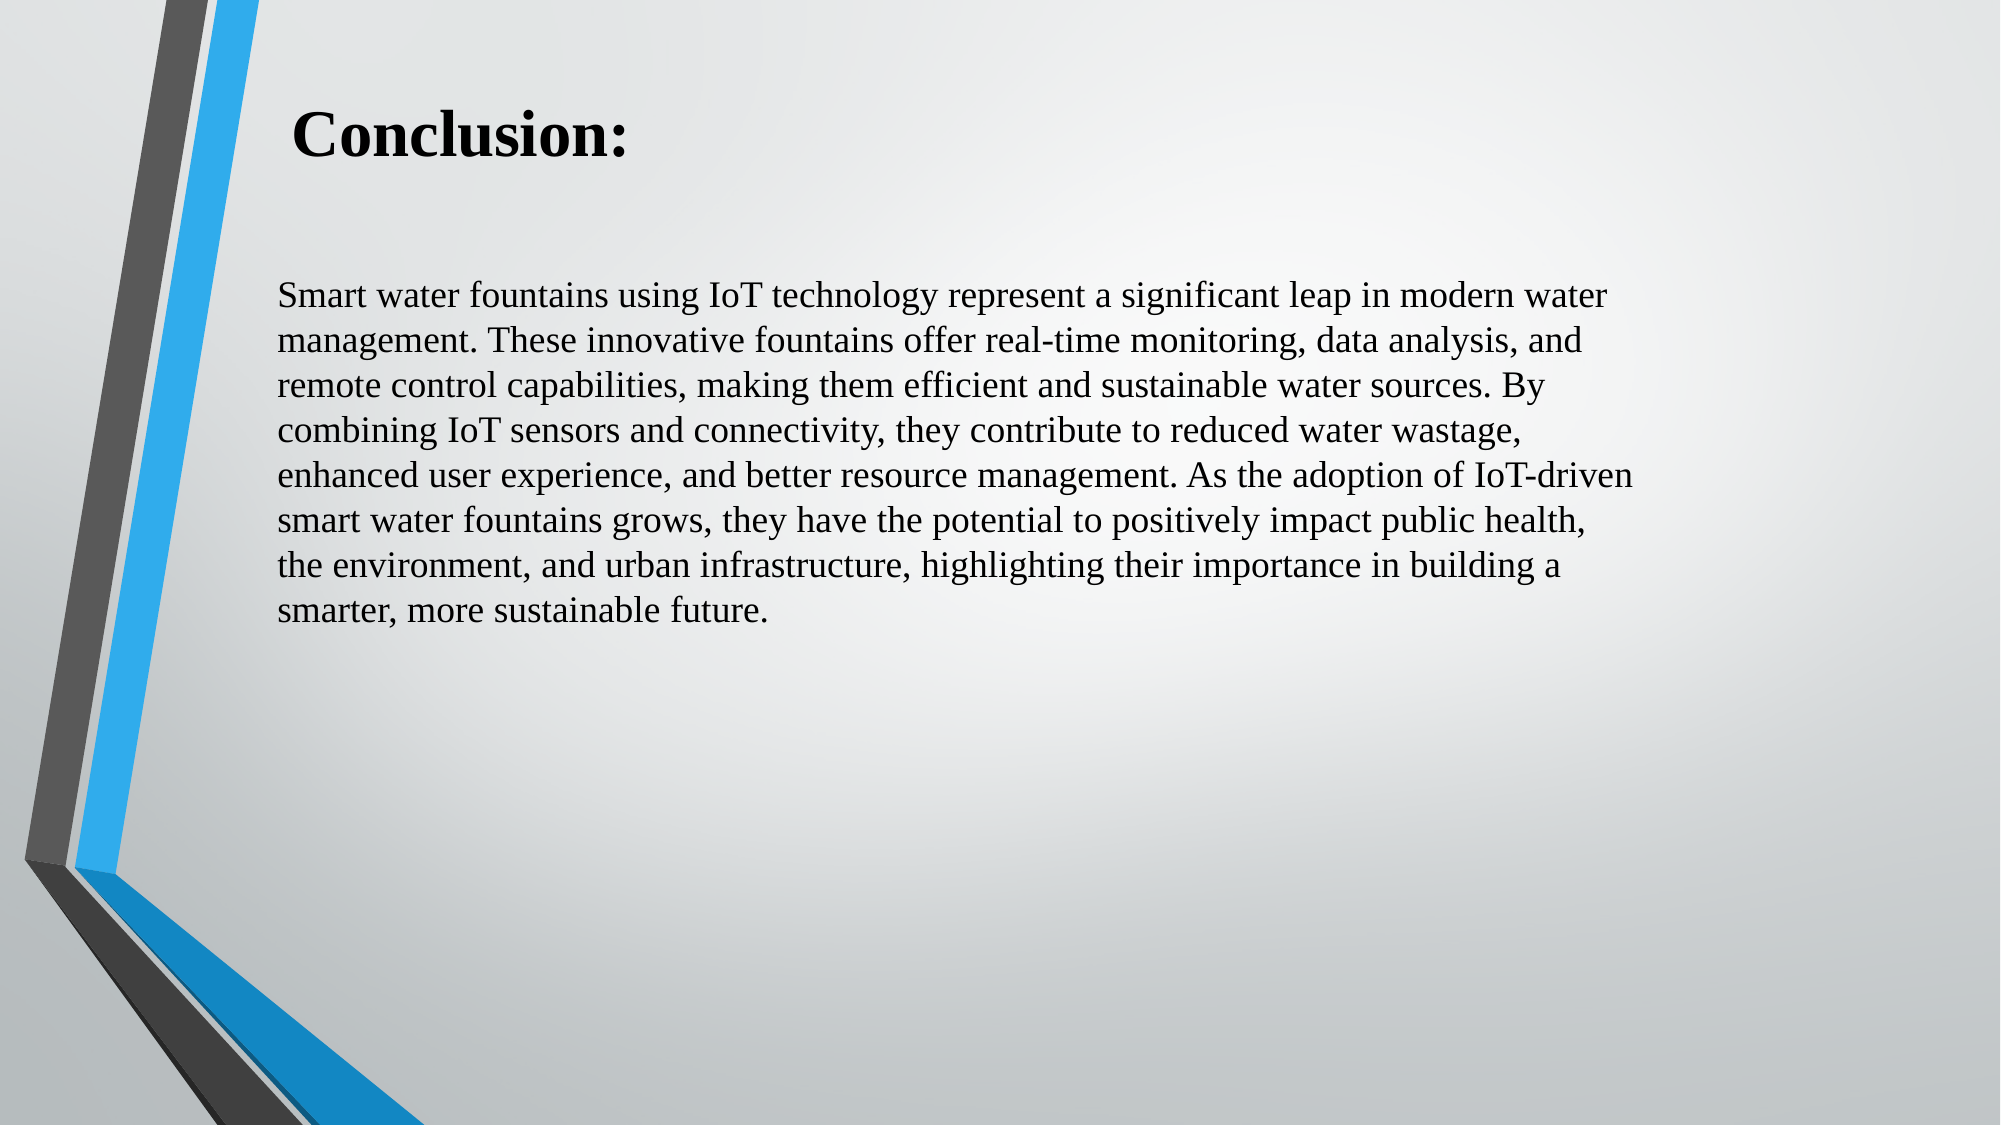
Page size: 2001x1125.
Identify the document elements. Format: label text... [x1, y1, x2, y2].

text_box Smart water fountains using IoT technology represent a significant leap in modern water management. These innovative fountains offer real-time monitoring, data analysis, and remote control capabilities, making them efficient and sustainable water sources. By combining IoT sensors and connectivity, they contribute to reduced water wastage, enhanced user experience, and better resource management. As the adoption of IoT-driven smart water fountains grows, they have the potential to positively impact public health, the environment, and urban infrastructure, highlighting their importance in building a smarter, more sustainable future. [262, 262, 1650, 638]
title Conclusion: [99, 34, 821, 224]
